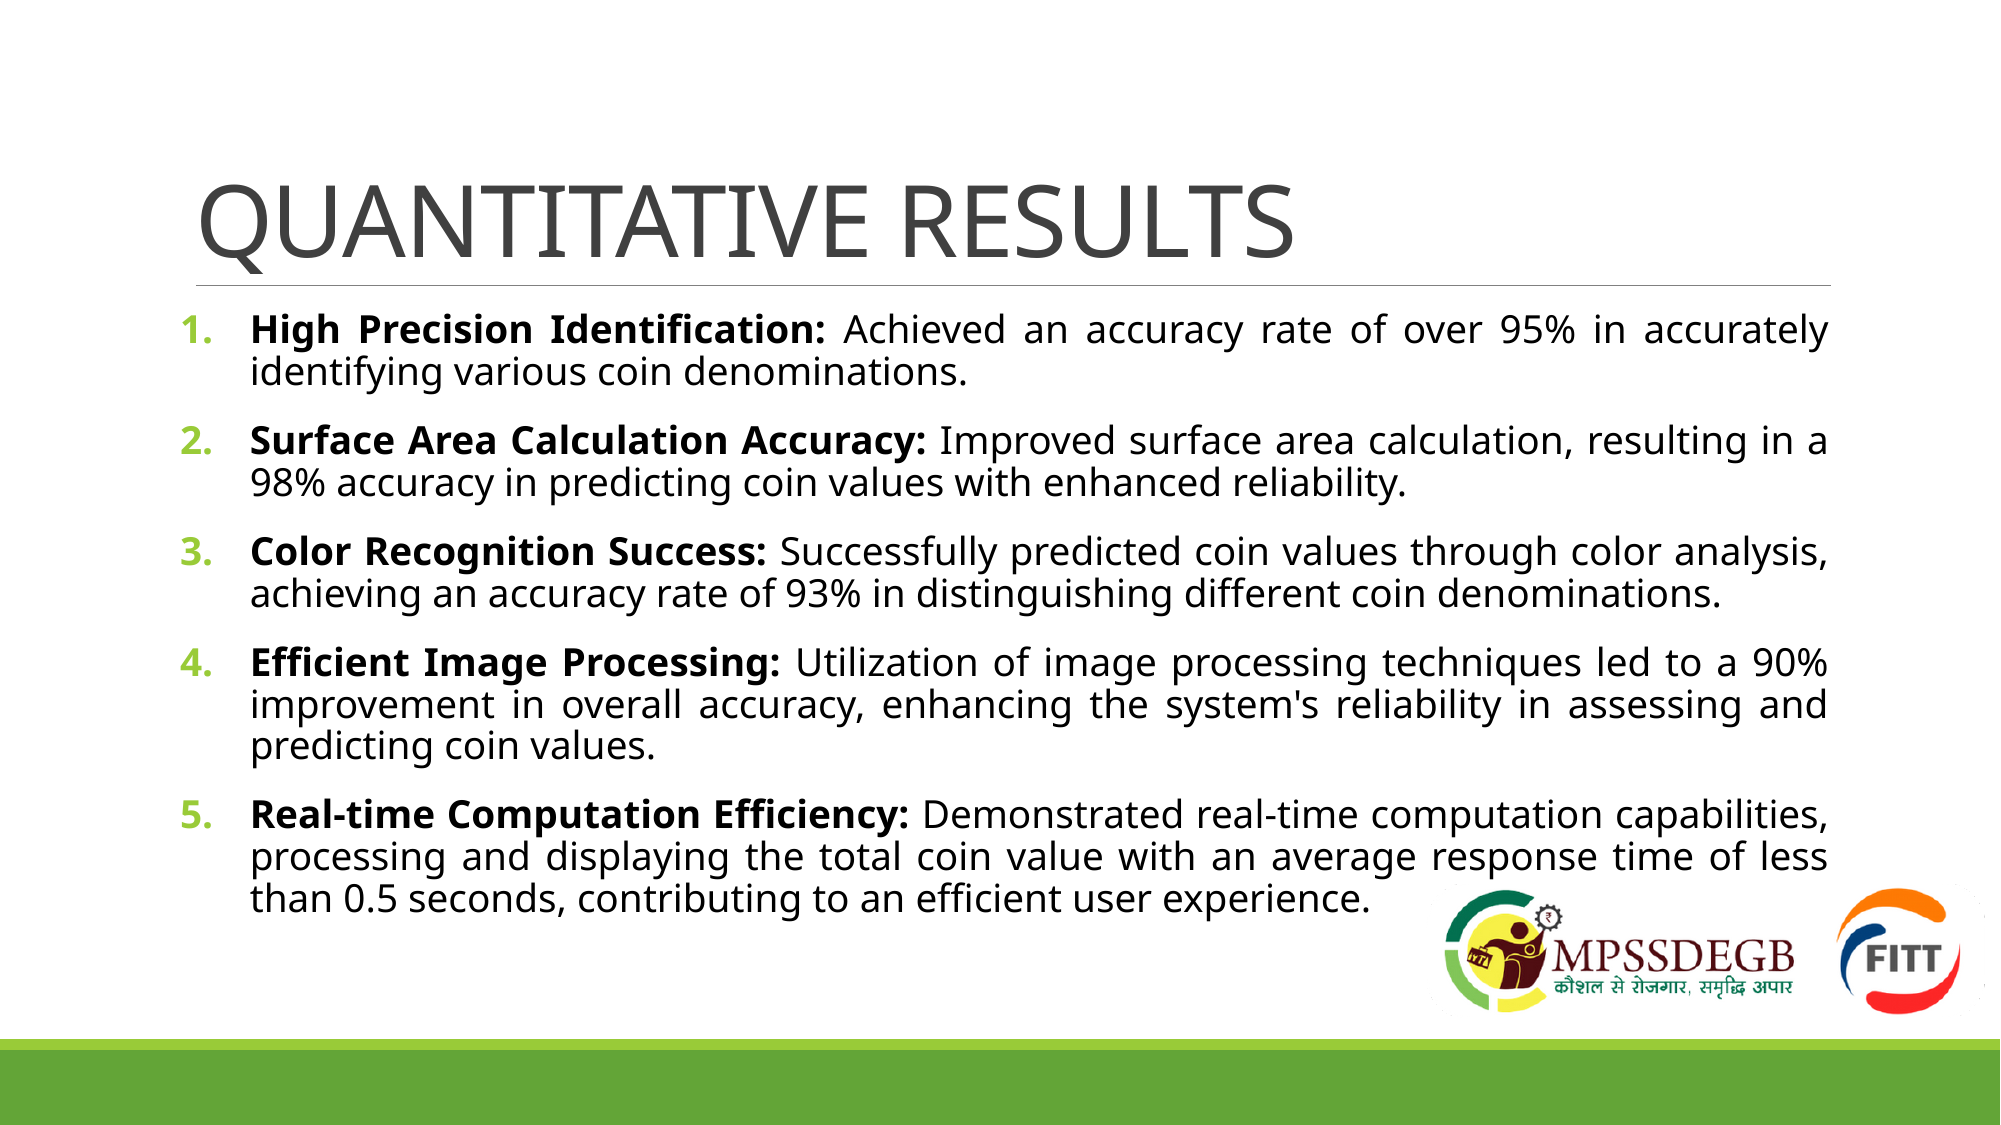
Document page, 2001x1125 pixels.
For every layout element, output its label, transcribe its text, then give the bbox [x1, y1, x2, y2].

title QUANTITATIVE RESULTS [180, 47, 1830, 285]
picture [1425, 879, 1986, 1021]
list High Precision Identification: Achieved an accuracy rate of over 95% in accurately identifying various coin denominations. Surface Area Calculation Accuracy: Improved surface area calculation, resulting in a 98% accuracy in predicting coin values with enhanced reliability. Color Recognition Success: Successfully predicted coin values through color analysis, achieving an accuracy rate of 93% in distinguishing different coin denominations. Efficient Image Processing: Utilization of image processing techniques led to a 90% improvement in overall accuracy, enhancing the system's reliability in assessing and predicting coin values. Real-time Computation Efficiency: Demonstrated real-time computation capabilities, processing and displaying the total coin value with an average response time of less than 0.5 seconds, contributing to an efficient user experience. [180, 302, 1830, 963]
